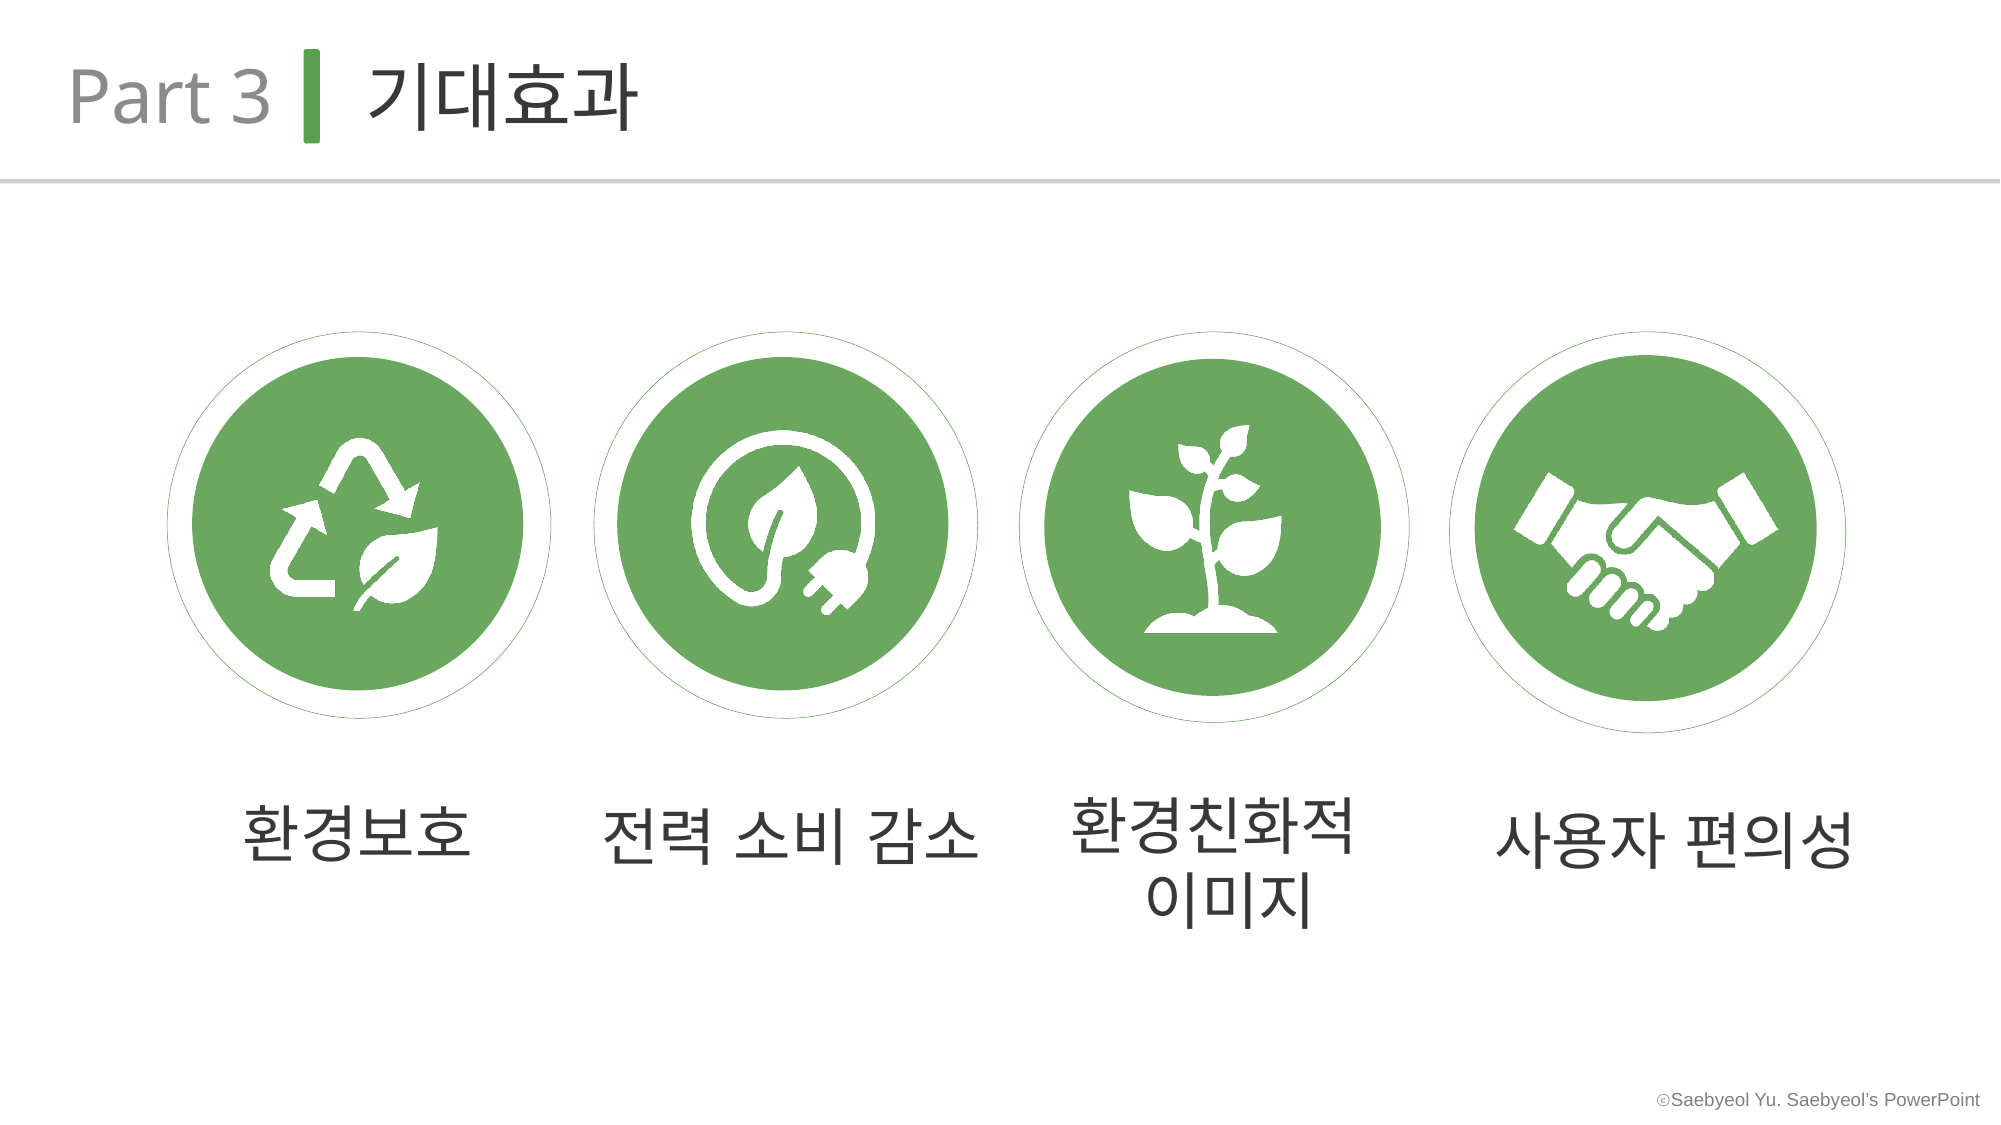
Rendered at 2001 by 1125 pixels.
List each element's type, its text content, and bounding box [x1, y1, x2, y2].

text_box [616, 355, 950, 692]
text_box 전력 소비 감소 [586, 790, 981, 880]
text_box 환경친화적 이미지 [981, 780, 1447, 945]
text_box Part 3 [97, 57, 432, 162]
picture [251, 420, 458, 627]
text_box [1100, 654, 1326, 697]
text_box 사용자 편의성 [1479, 795, 1872, 885]
text_box [1608, 698, 1679, 703]
text_box [1792, 438, 1818, 618]
text_box 환경보호 [227, 750, 488, 878]
picture [669, 403, 902, 637]
text_box [1096, 357, 1329, 404]
text_box [592, 330, 979, 720]
text_box [1448, 330, 1847, 672]
text_box [191, 355, 525, 692]
text_box 기대효과 [350, 42, 1311, 148]
text_box [1534, 698, 1762, 734]
picture [1499, 405, 1792, 698]
text_box [166, 330, 552, 720]
text_box [1043, 423, 1080, 633]
text_box [303, 49, 320, 144]
text_box [1473, 437, 1499, 620]
text_box [1524, 354, 1766, 405]
text_box Part 3 [48, 40, 292, 146]
text_box [1330, 405, 1382, 649]
picture [1080, 404, 1330, 654]
text_box [1018, 330, 1411, 724]
